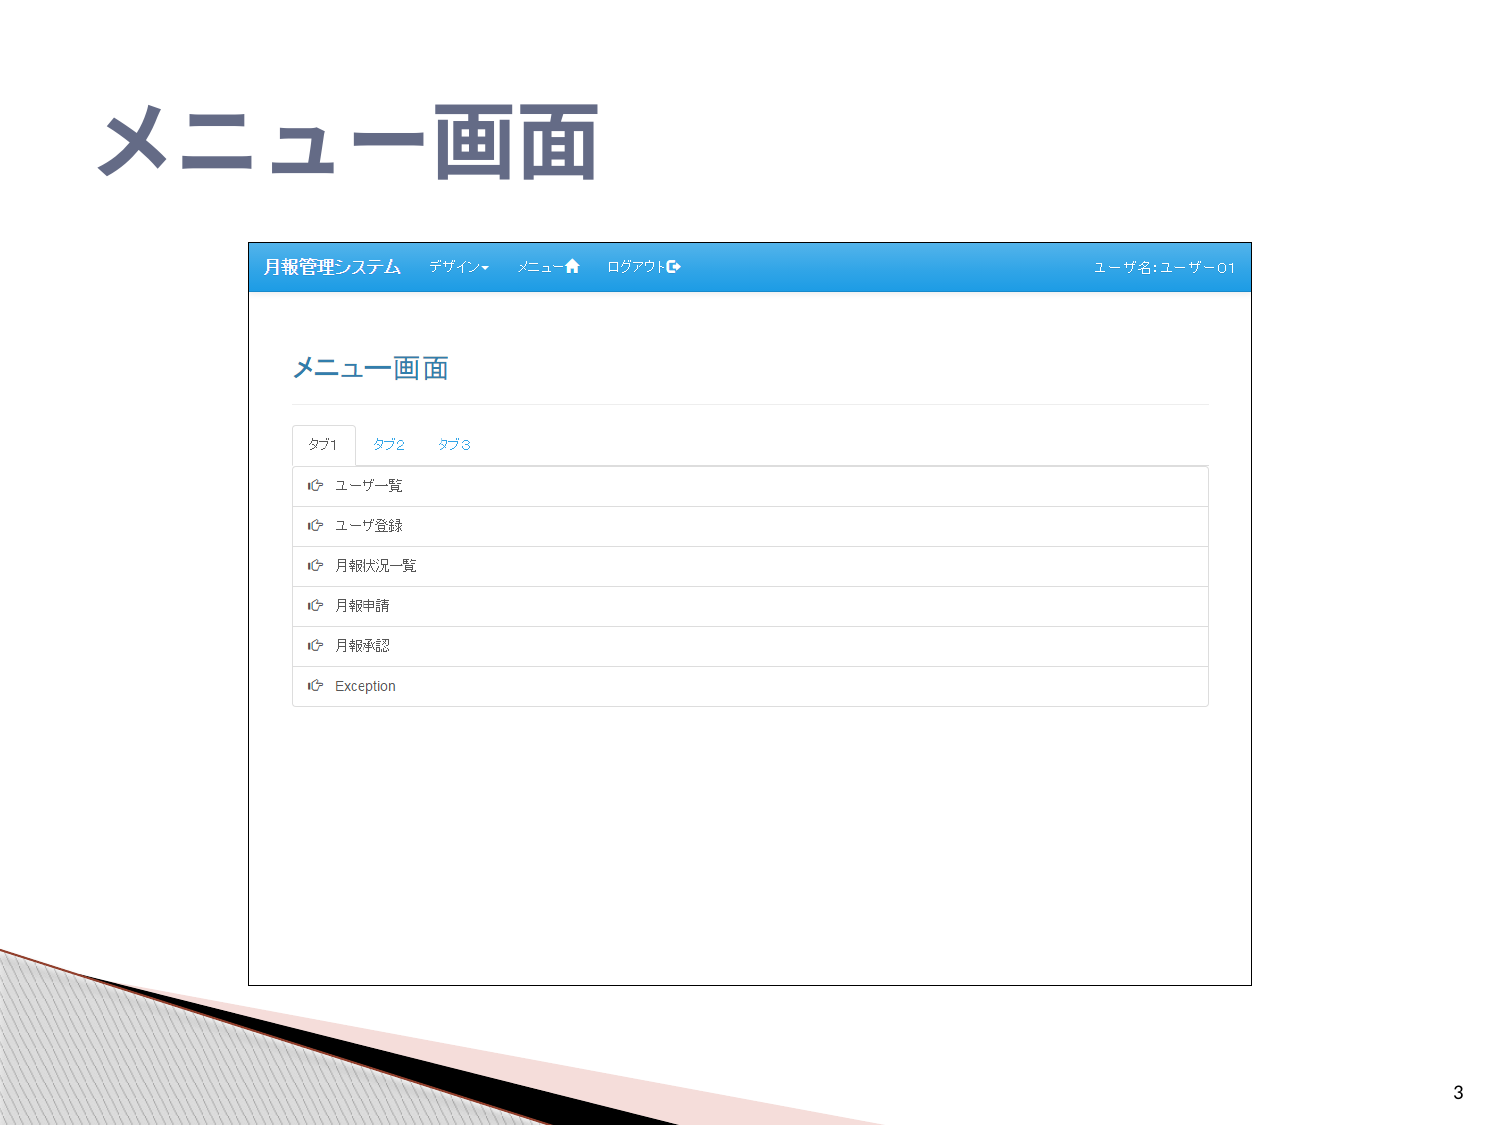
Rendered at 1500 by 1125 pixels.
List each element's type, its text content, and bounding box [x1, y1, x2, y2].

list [248, 242, 1252, 986]
title メニュー画面 [75, 45, 1425, 233]
slide_number 3 [1418, 1051, 1479, 1112]
